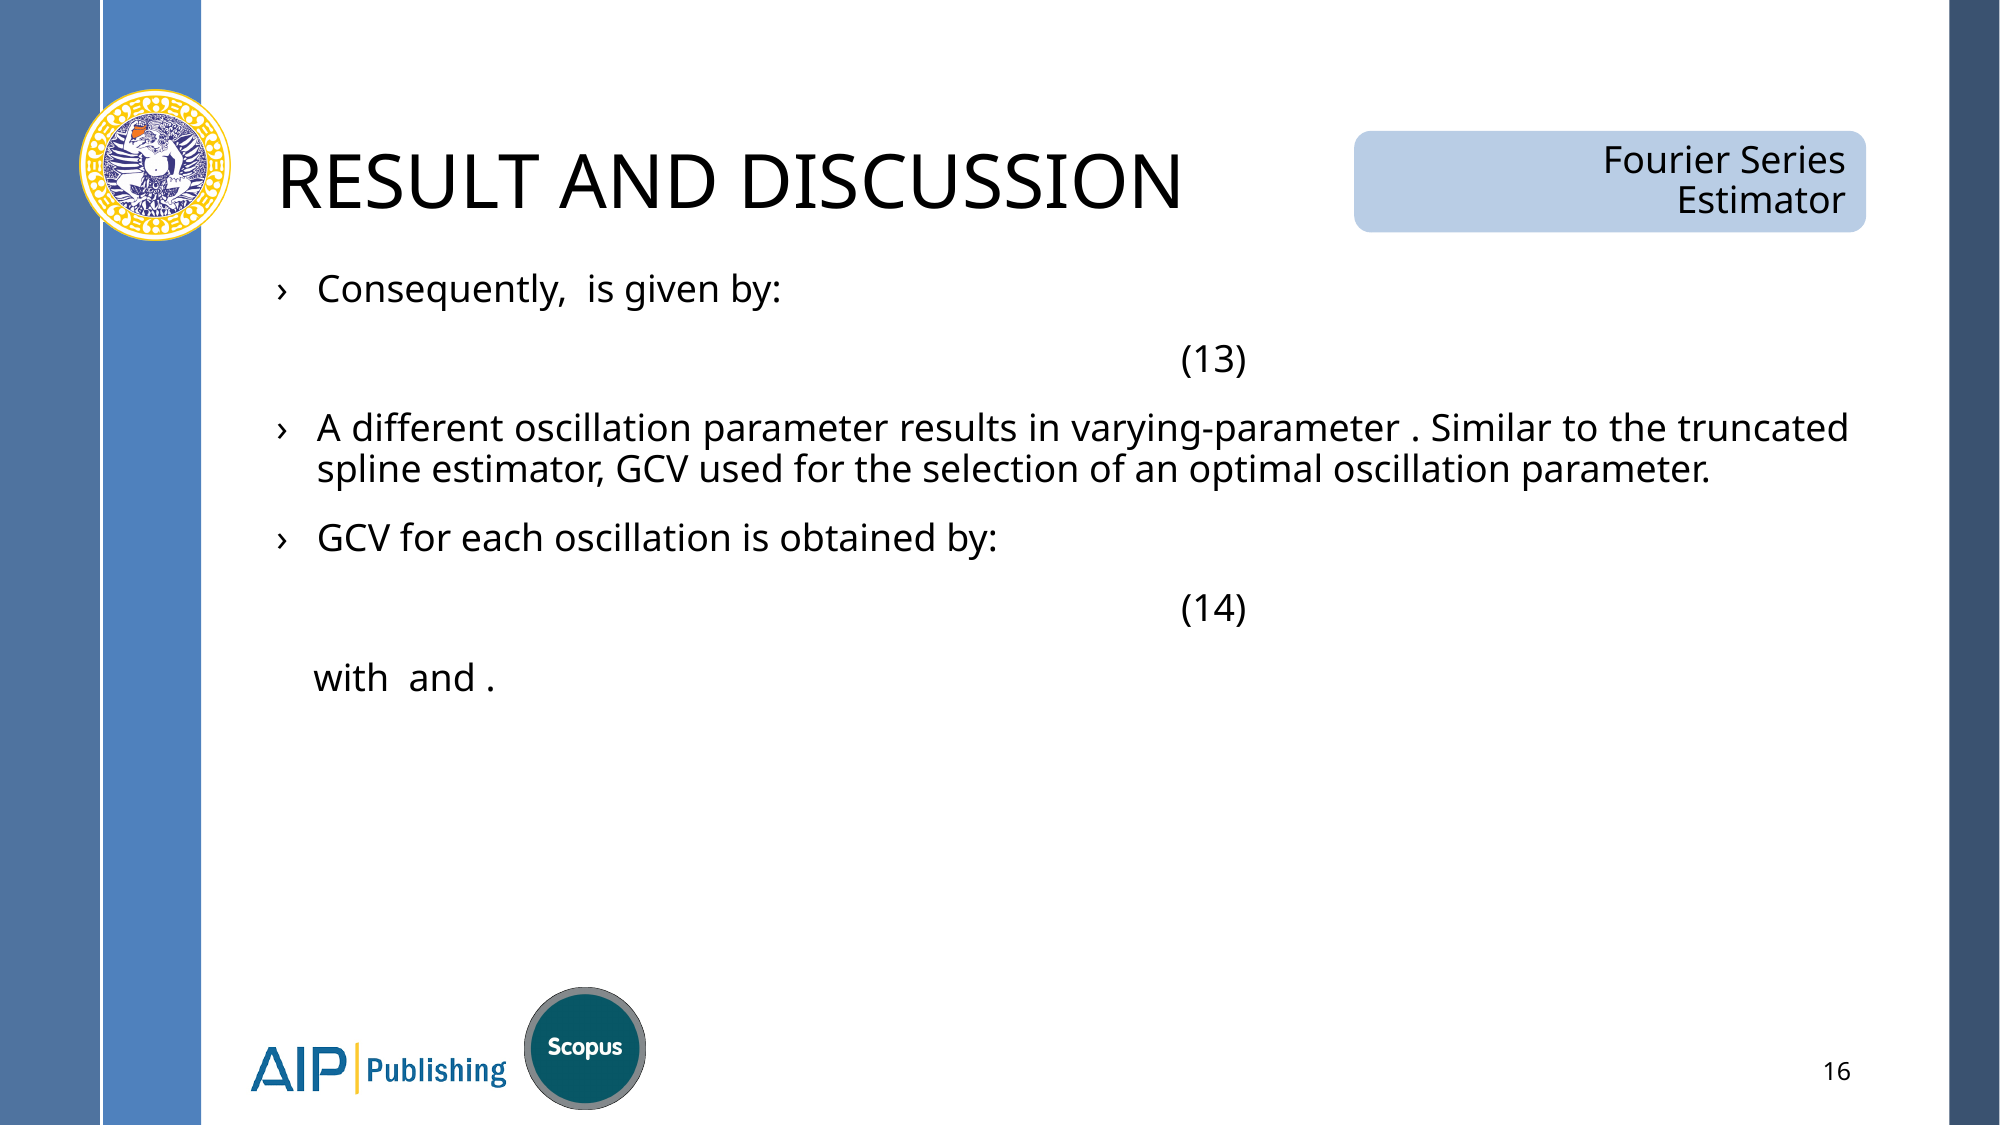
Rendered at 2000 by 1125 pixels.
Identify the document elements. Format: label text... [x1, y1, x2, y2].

slide_number 16 [1766, 1042, 1867, 1103]
title RESULT AND DISCUSSION [261, 29, 1867, 233]
picture [237, 987, 646, 1121]
picture [79, 89, 231, 241]
